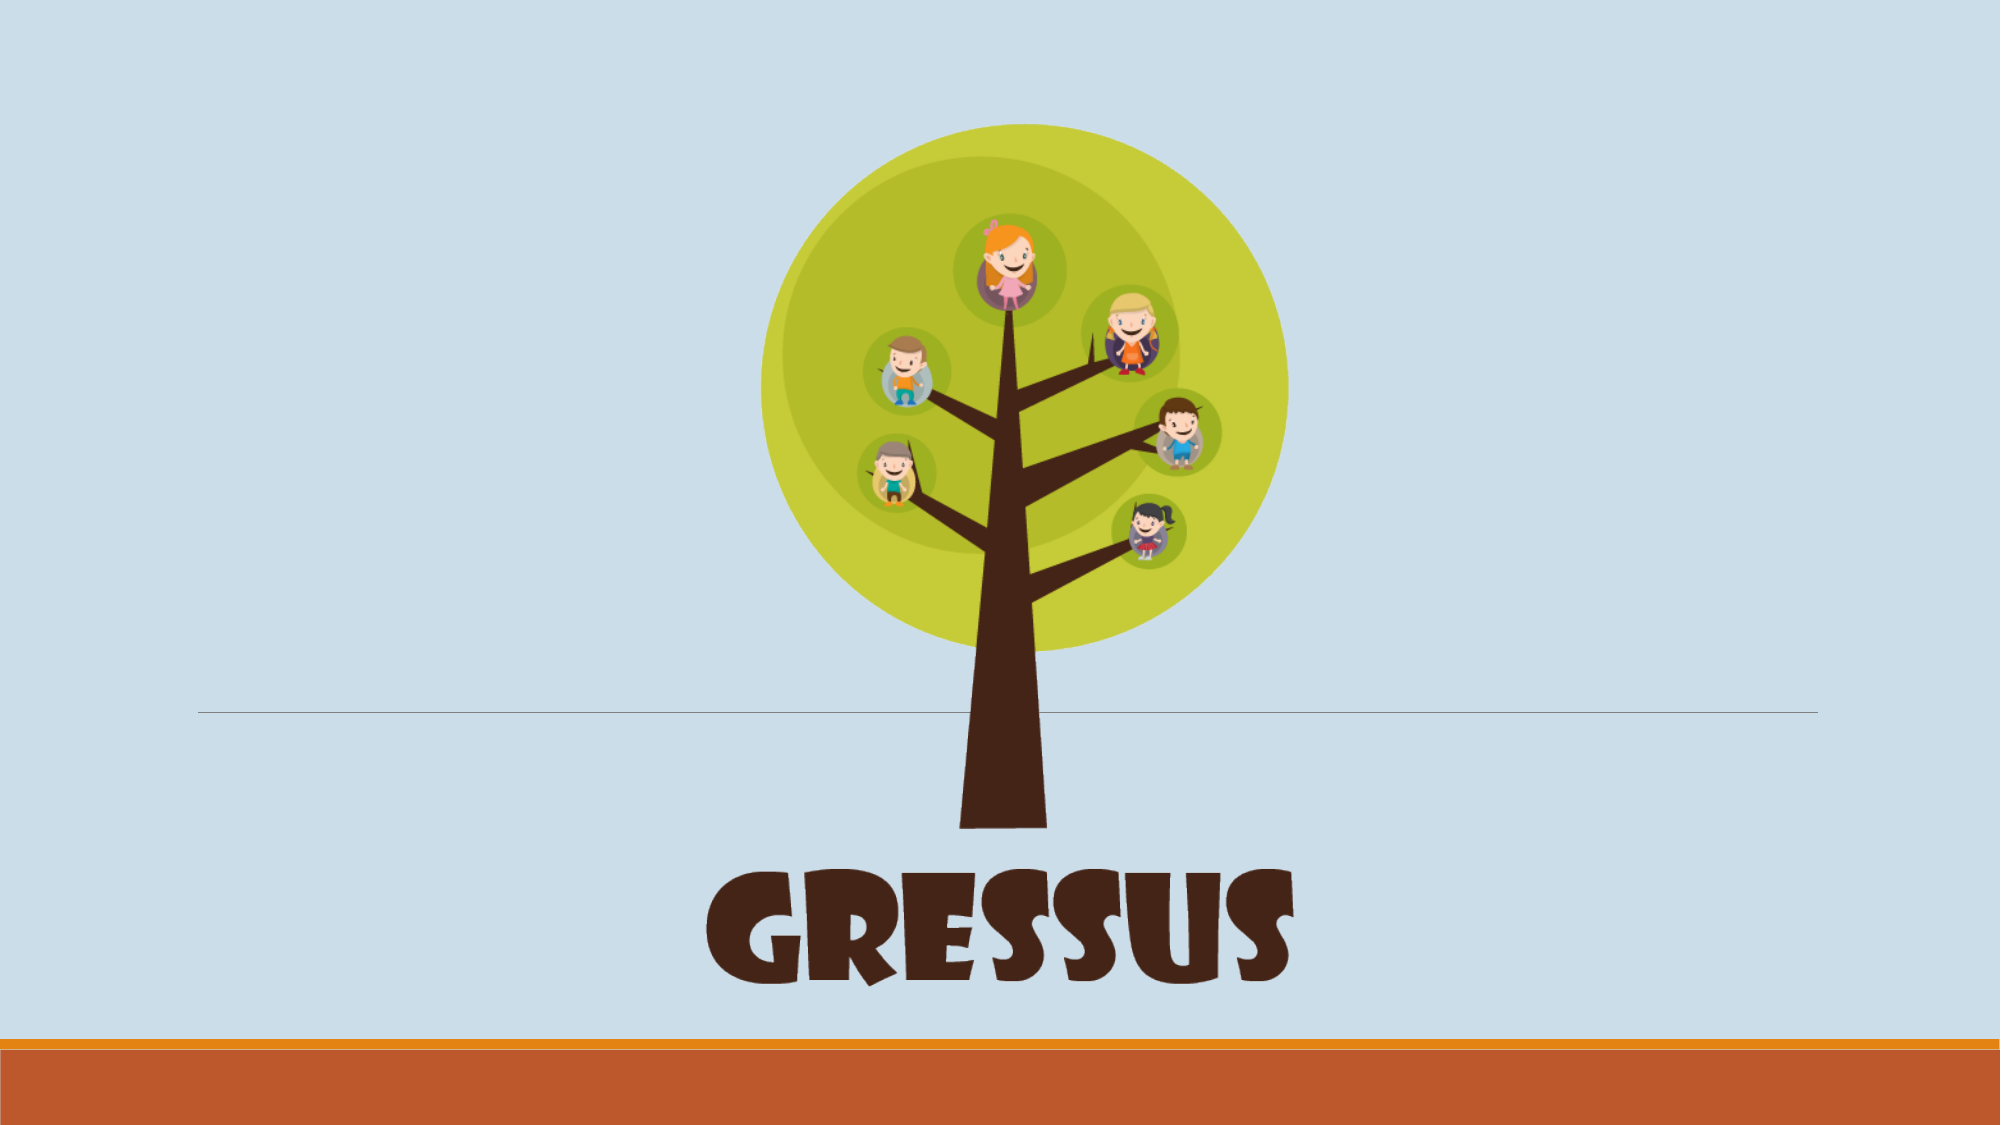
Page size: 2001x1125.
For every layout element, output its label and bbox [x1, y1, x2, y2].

picture [702, 123, 1297, 1011]
